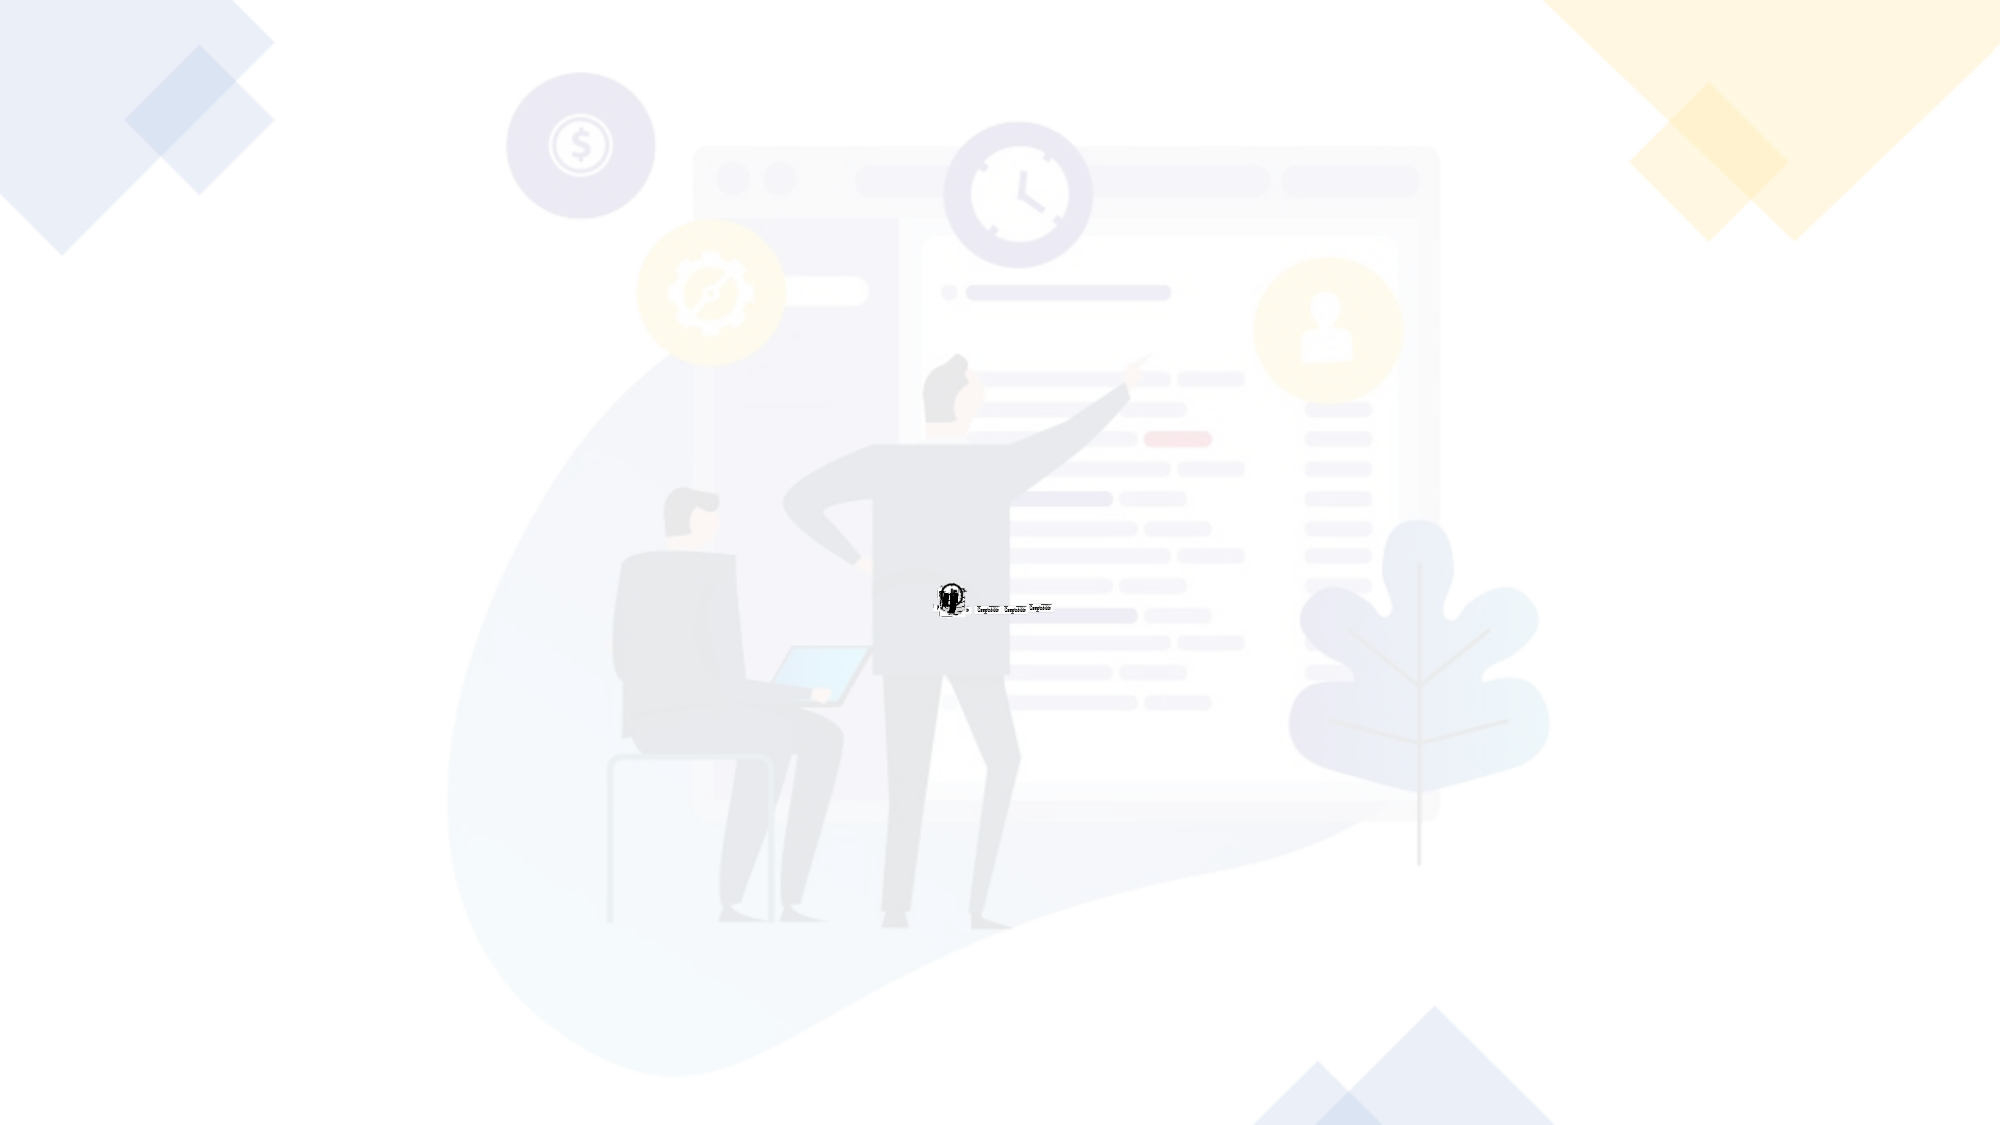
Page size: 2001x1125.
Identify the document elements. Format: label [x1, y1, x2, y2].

picture [808, 567, 1089, 628]
